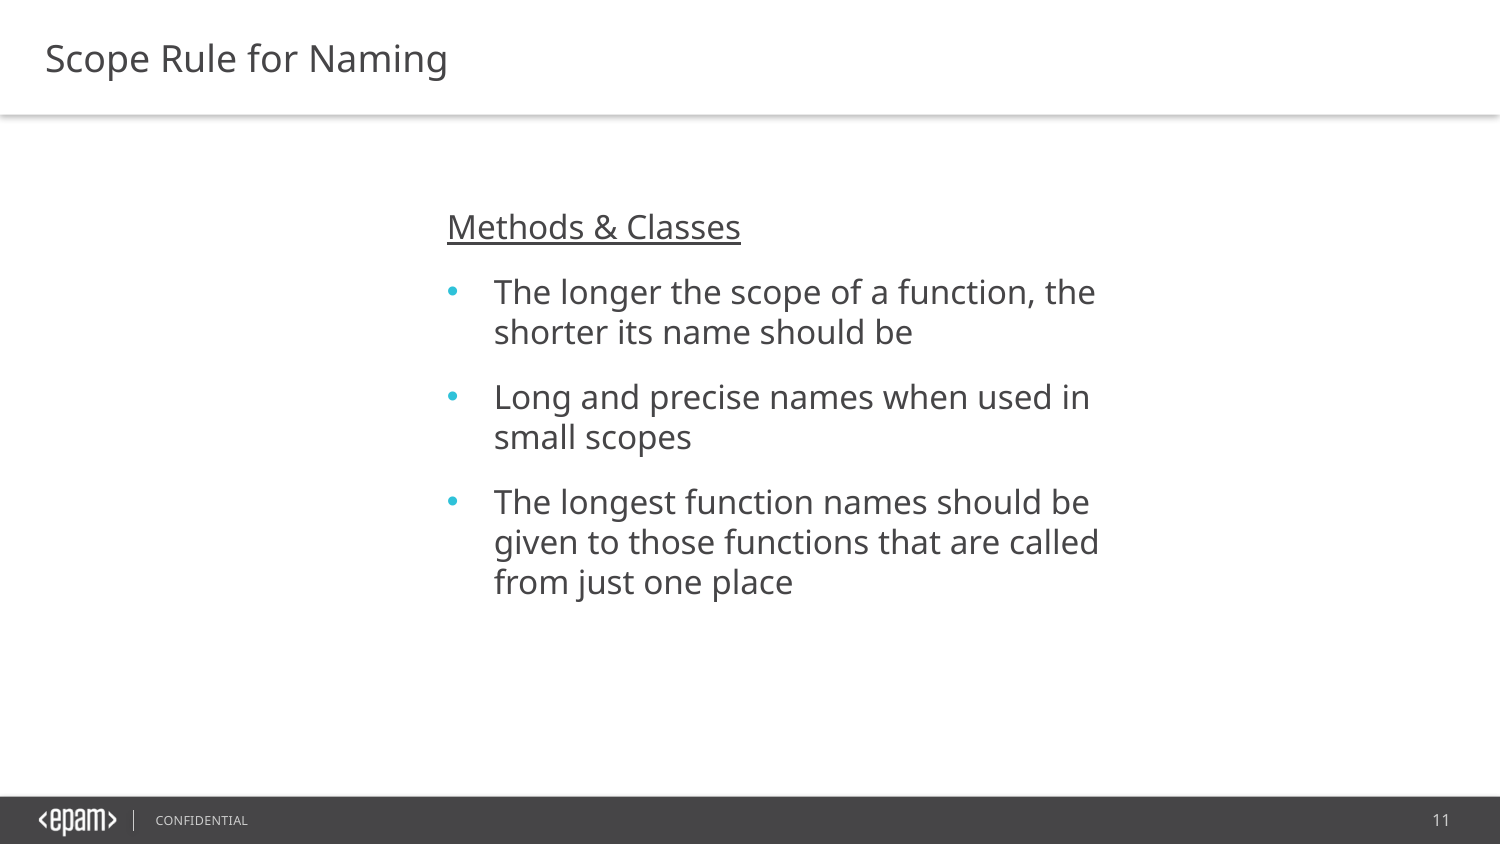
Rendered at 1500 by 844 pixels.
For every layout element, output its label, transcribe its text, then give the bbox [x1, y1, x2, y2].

list Methods & Classes The longer the scope of a function, the shorter its name should be Long and precise names when used in small scopes The longest function names should be given to those functions that are called from just one place [446, 206, 1141, 684]
picture [38, 808, 117, 837]
list Scope Rule for Naming [0, 0, 1500, 115]
